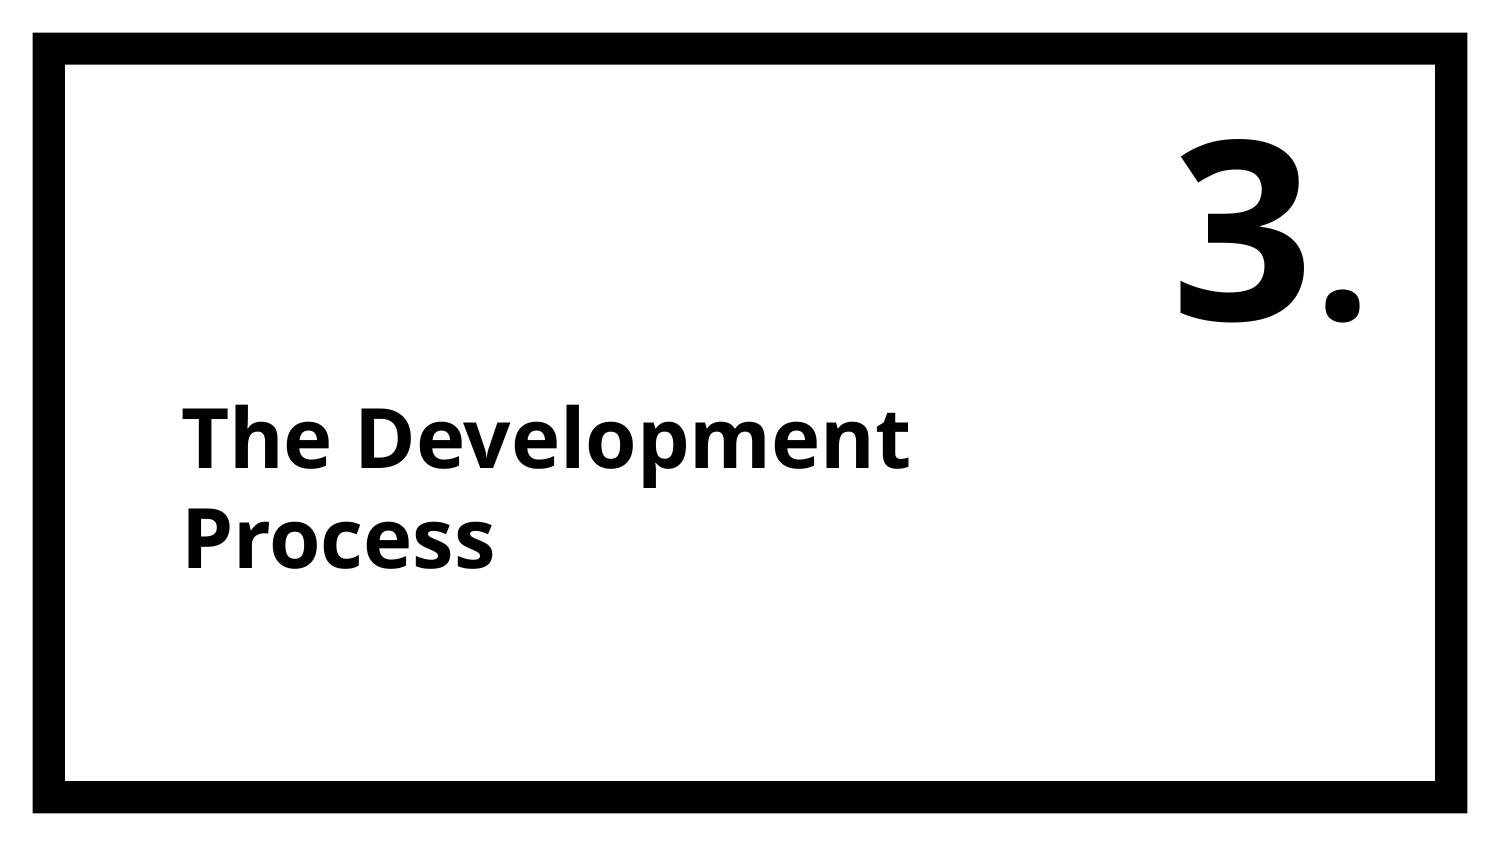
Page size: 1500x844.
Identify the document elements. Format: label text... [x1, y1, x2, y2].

title The Development Process [166, 409, 979, 600]
text_box 3. [1020, 55, 1387, 373]
